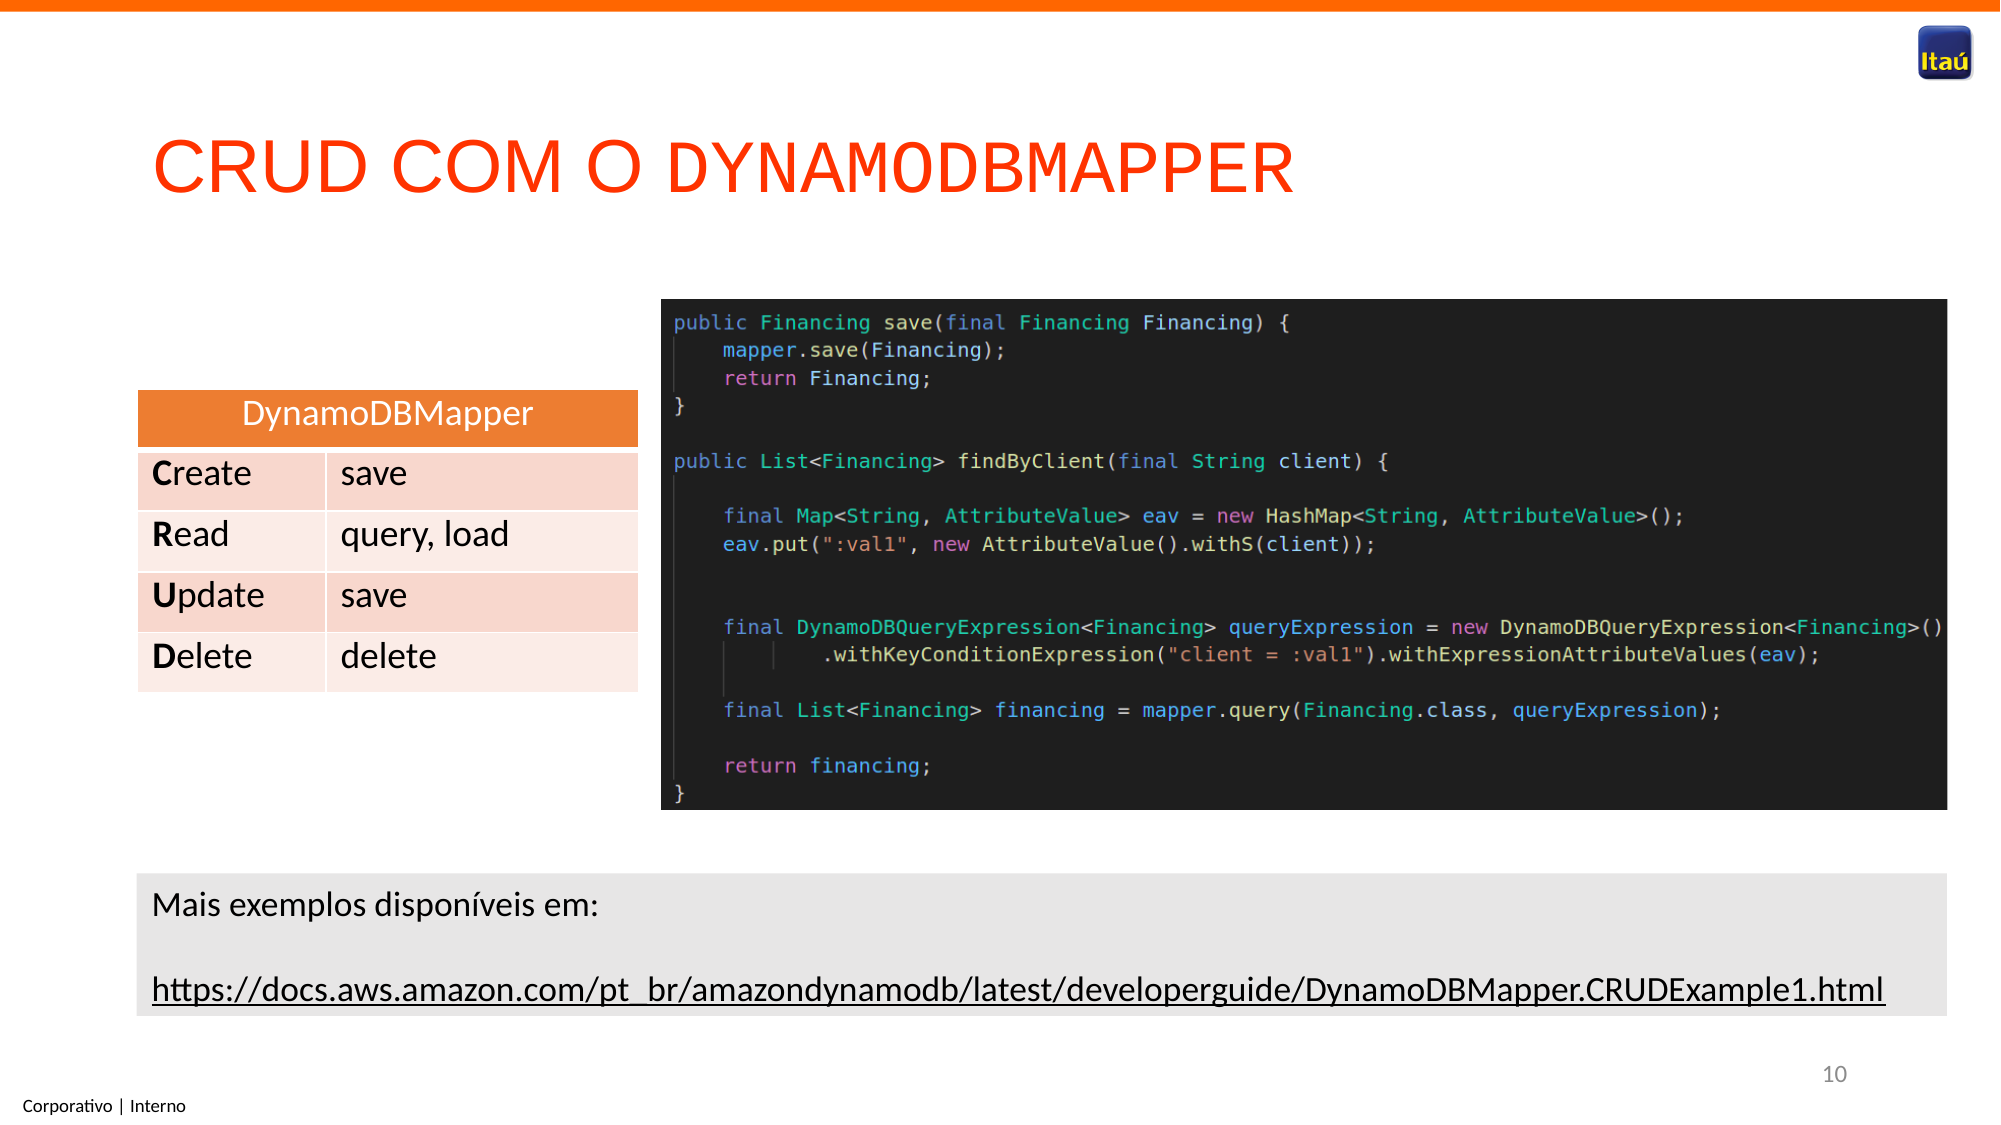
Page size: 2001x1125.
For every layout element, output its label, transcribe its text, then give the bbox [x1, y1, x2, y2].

text_box Mais exemplos disponíveis em: https://docs.aws.amazon.com/pt_br/amazondynamodb/latest/developerguide/DynamoDBMapper.CRUDExample1.html [136, 873, 1947, 1016]
title CRUD COM O DynamoDBMapper [137, 59, 1863, 278]
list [660, 299, 1948, 810]
table_header DynamoDBMapper [138, 390, 638, 447]
picture [1906, 14, 1983, 90]
table_cell save [327, 453, 638, 510]
table_cell Update [138, 573, 325, 632]
table_cell save [327, 573, 638, 632]
table_cell Read [138, 512, 325, 571]
table_cell Delete [138, 633, 325, 692]
table_cell Create [138, 453, 325, 510]
table_cell query, load [327, 512, 638, 571]
slide_number 10 [1412, 1042, 1863, 1103]
table_cell delete [327, 633, 638, 692]
